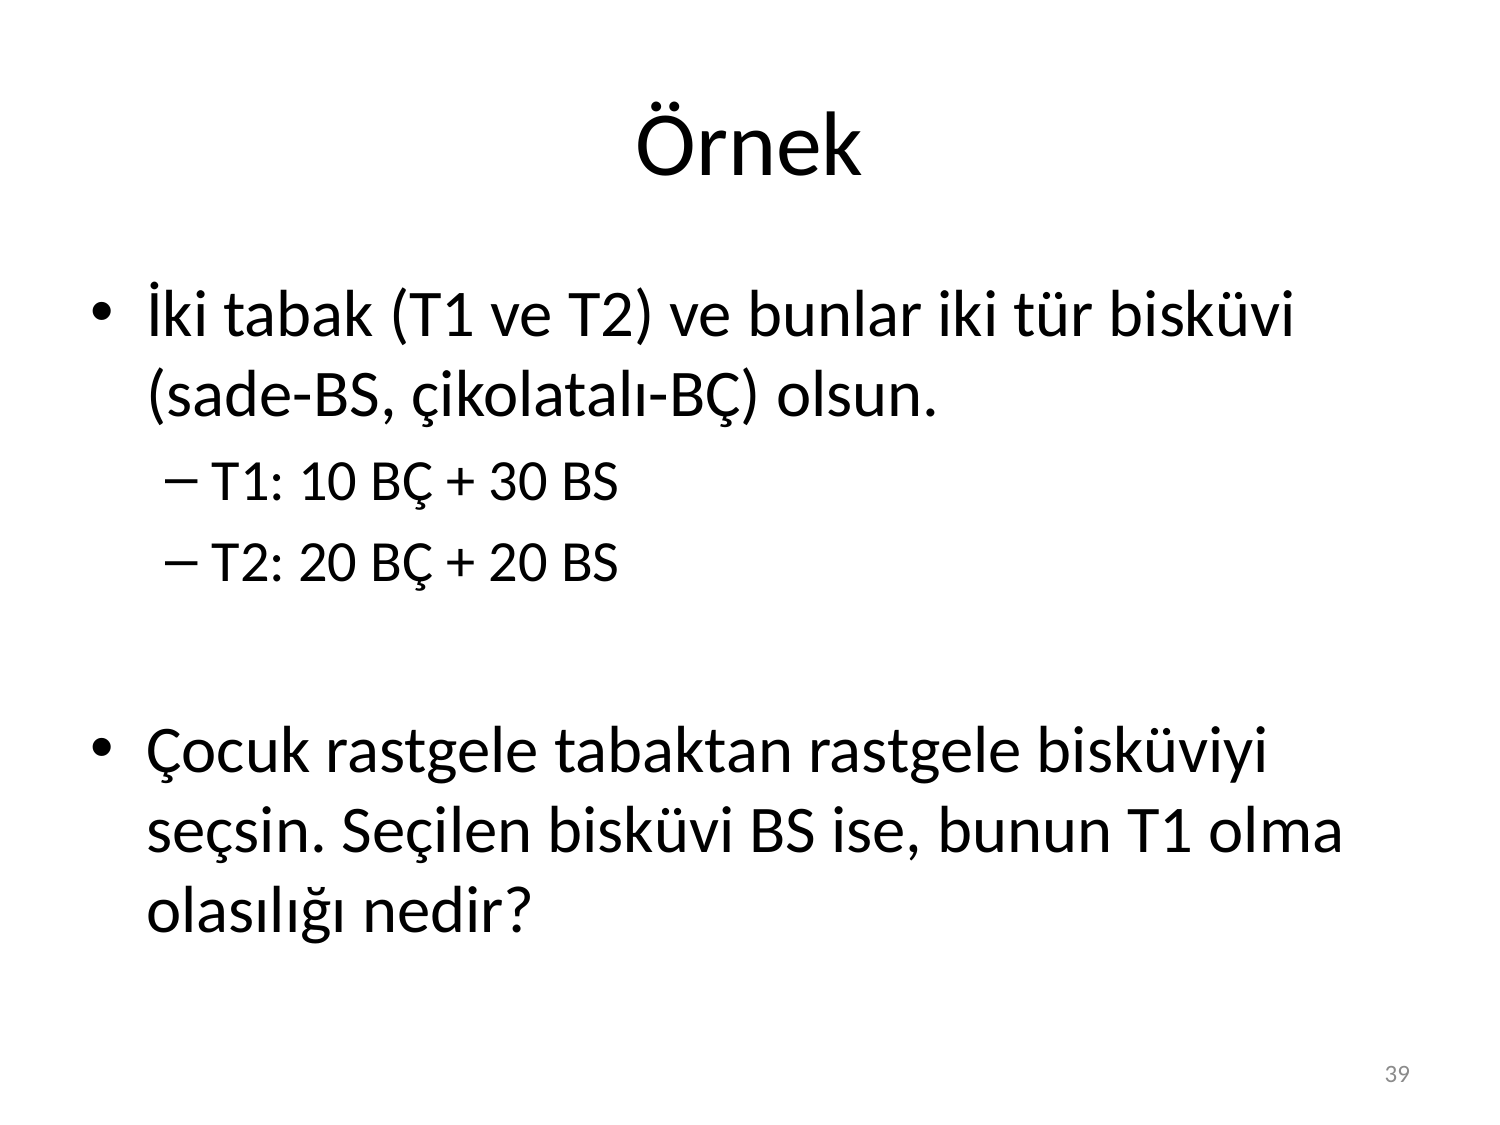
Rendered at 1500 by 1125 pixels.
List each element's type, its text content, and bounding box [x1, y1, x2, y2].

slide_number 39 [1074, 1042, 1425, 1103]
title Örnek [75, 45, 1425, 233]
list İki tabak (T1 ve T2) ve bunlar iki tür bisküvi (sade-BS, çikolatalı-BÇ) olsun. T1: 10 BÇ + 30 BS T2: 20 BÇ + 20 BS Çocuk rastgele tabaktan rastgele bisküviyi seçsin. Seçilen bisküvi BS ise, bunun T1 olma olasılığı nedir? [75, 262, 1425, 1005]
